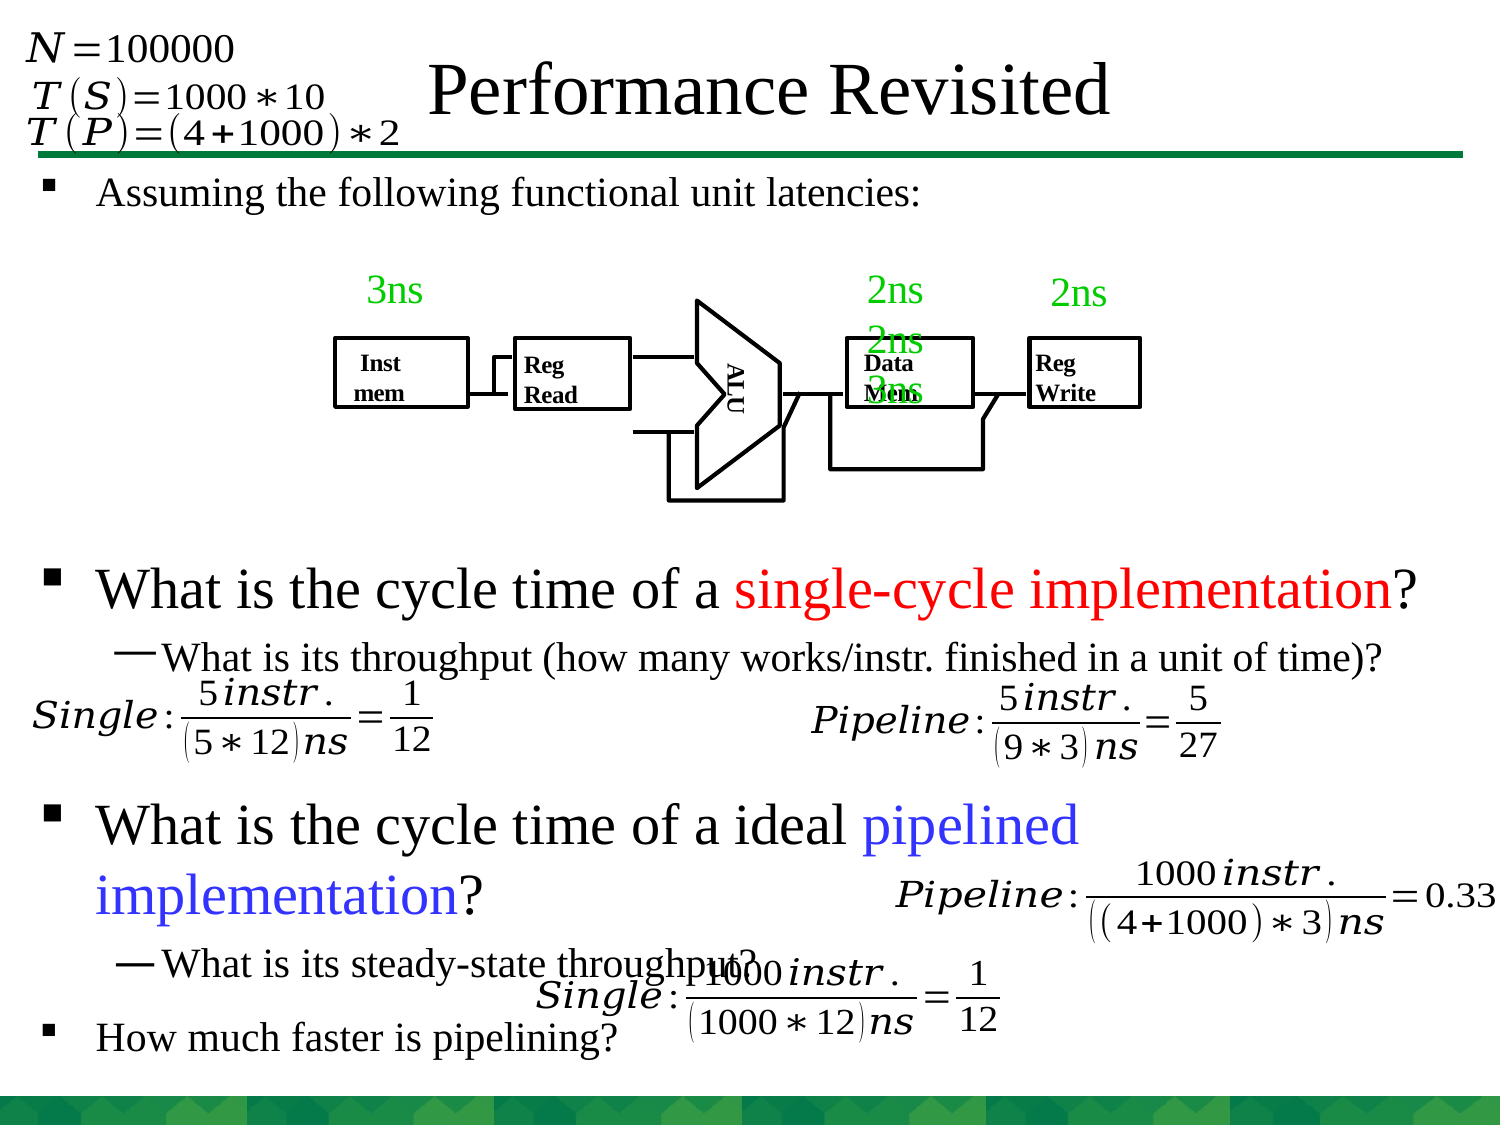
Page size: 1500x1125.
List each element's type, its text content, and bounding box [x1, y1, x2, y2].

picture [0, 1096, 1500, 1125]
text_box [469, 354, 515, 397]
text_box How much faster is pipelining? [37, 1008, 667, 1061]
text_box 2ns [1048, 263, 1114, 316]
title Performance Revisited [37, 37, 1463, 154]
text_box Reg Write [1029, 337, 1141, 407]
list What is the cycle time of a single-cycle implementation? What is its throughput (how many works/instr. finished in a unit of time)? What is the cycle time of a ideal pipelined implementation? What is its steady-state throughput? [37, 537, 1455, 1095]
text_box Assuming the following functional unit latencies: 3ns 2ns 2ns 3ns [37, 162, 1011, 412]
title Performance Revisited [37, 155, 1463, 228]
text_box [632, 390, 1027, 504]
